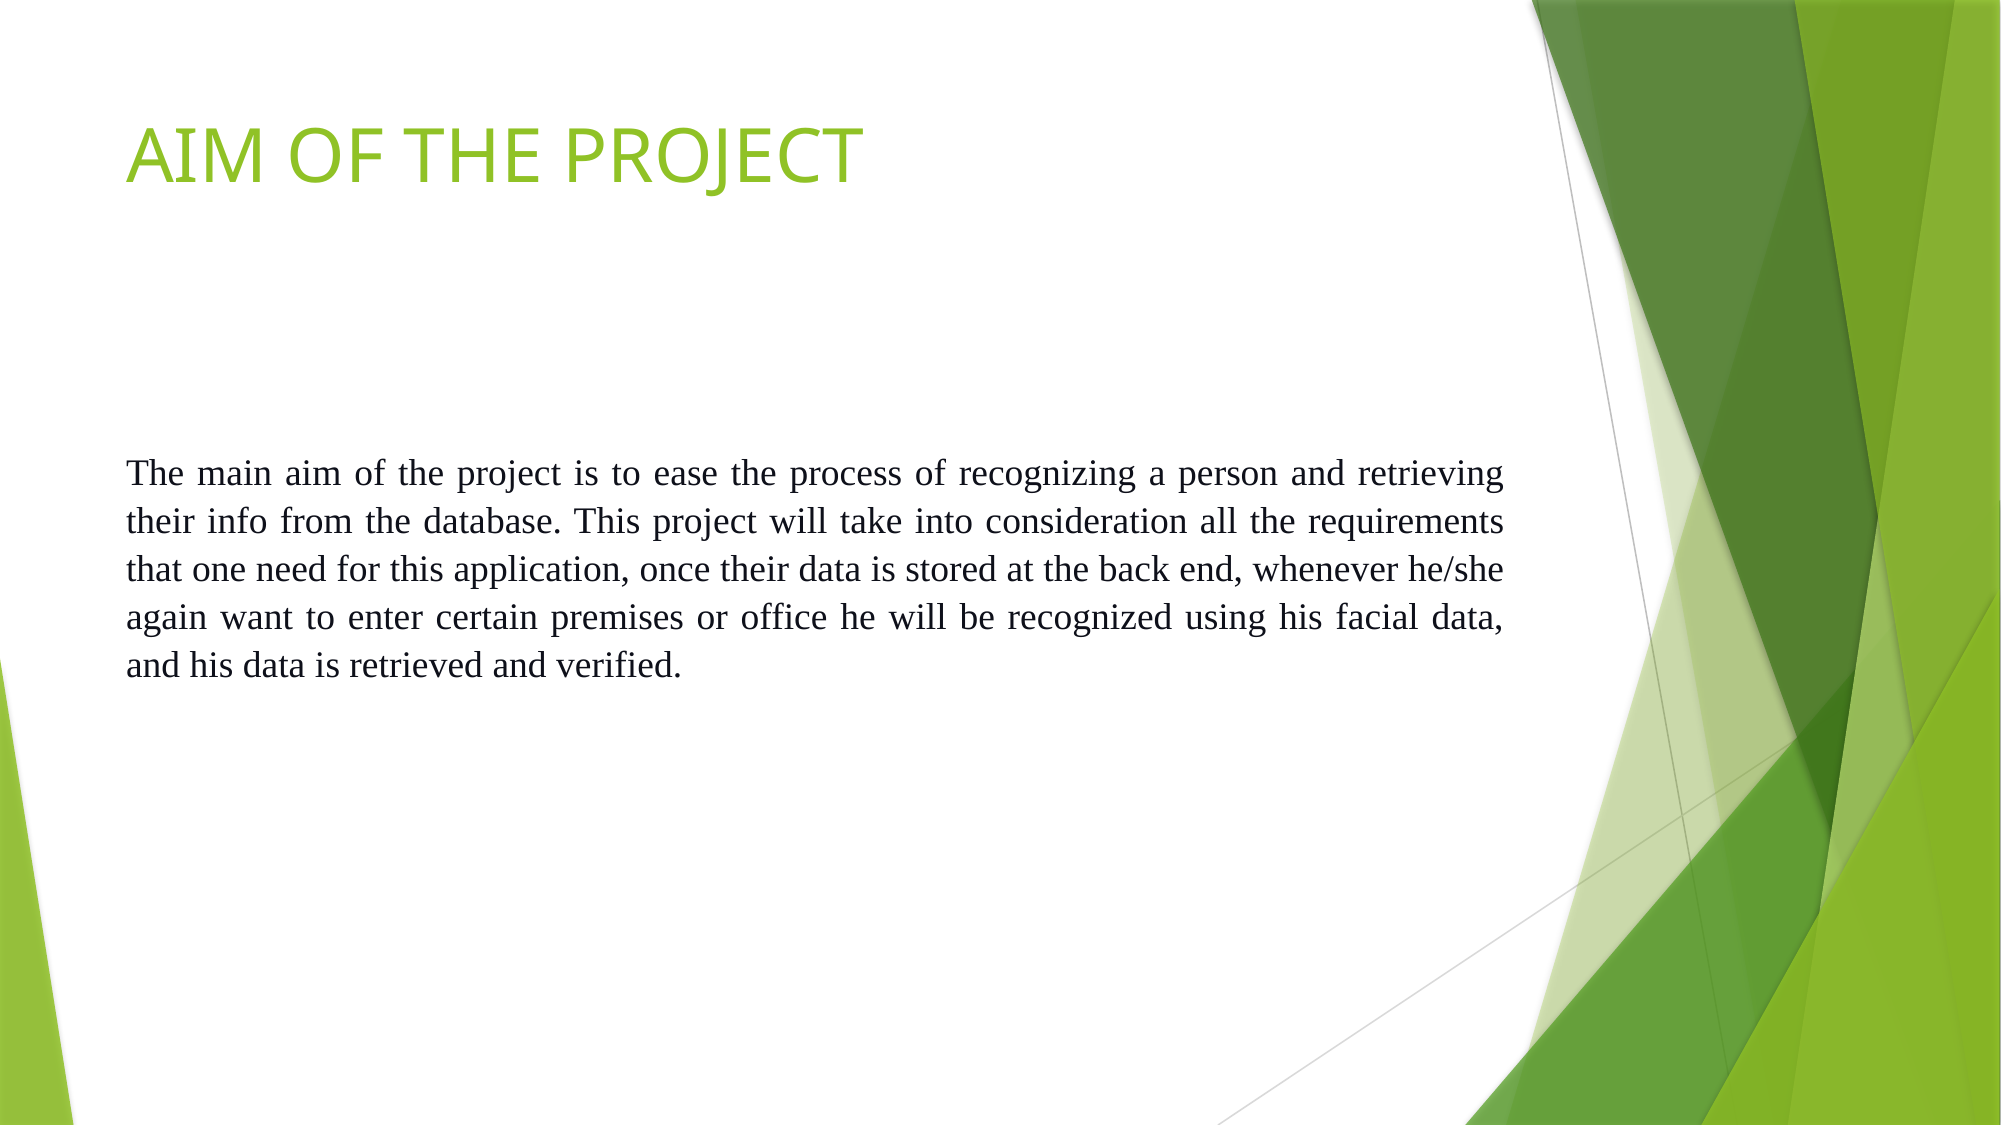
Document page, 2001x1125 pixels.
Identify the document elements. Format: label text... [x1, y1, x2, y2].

list The main aim of the project is to ease the process of recognizing a person and retrieving their info from the database. This project will take into consideration all the requirements that one need for this application, once their data is stored at the back end, whenever he/she again want to enter certain premises or office he will be recognized using his facial data, and his data is retrieved and verified. [111, 354, 1522, 992]
title AIM OF THE PROJECT [111, 99, 1522, 317]
